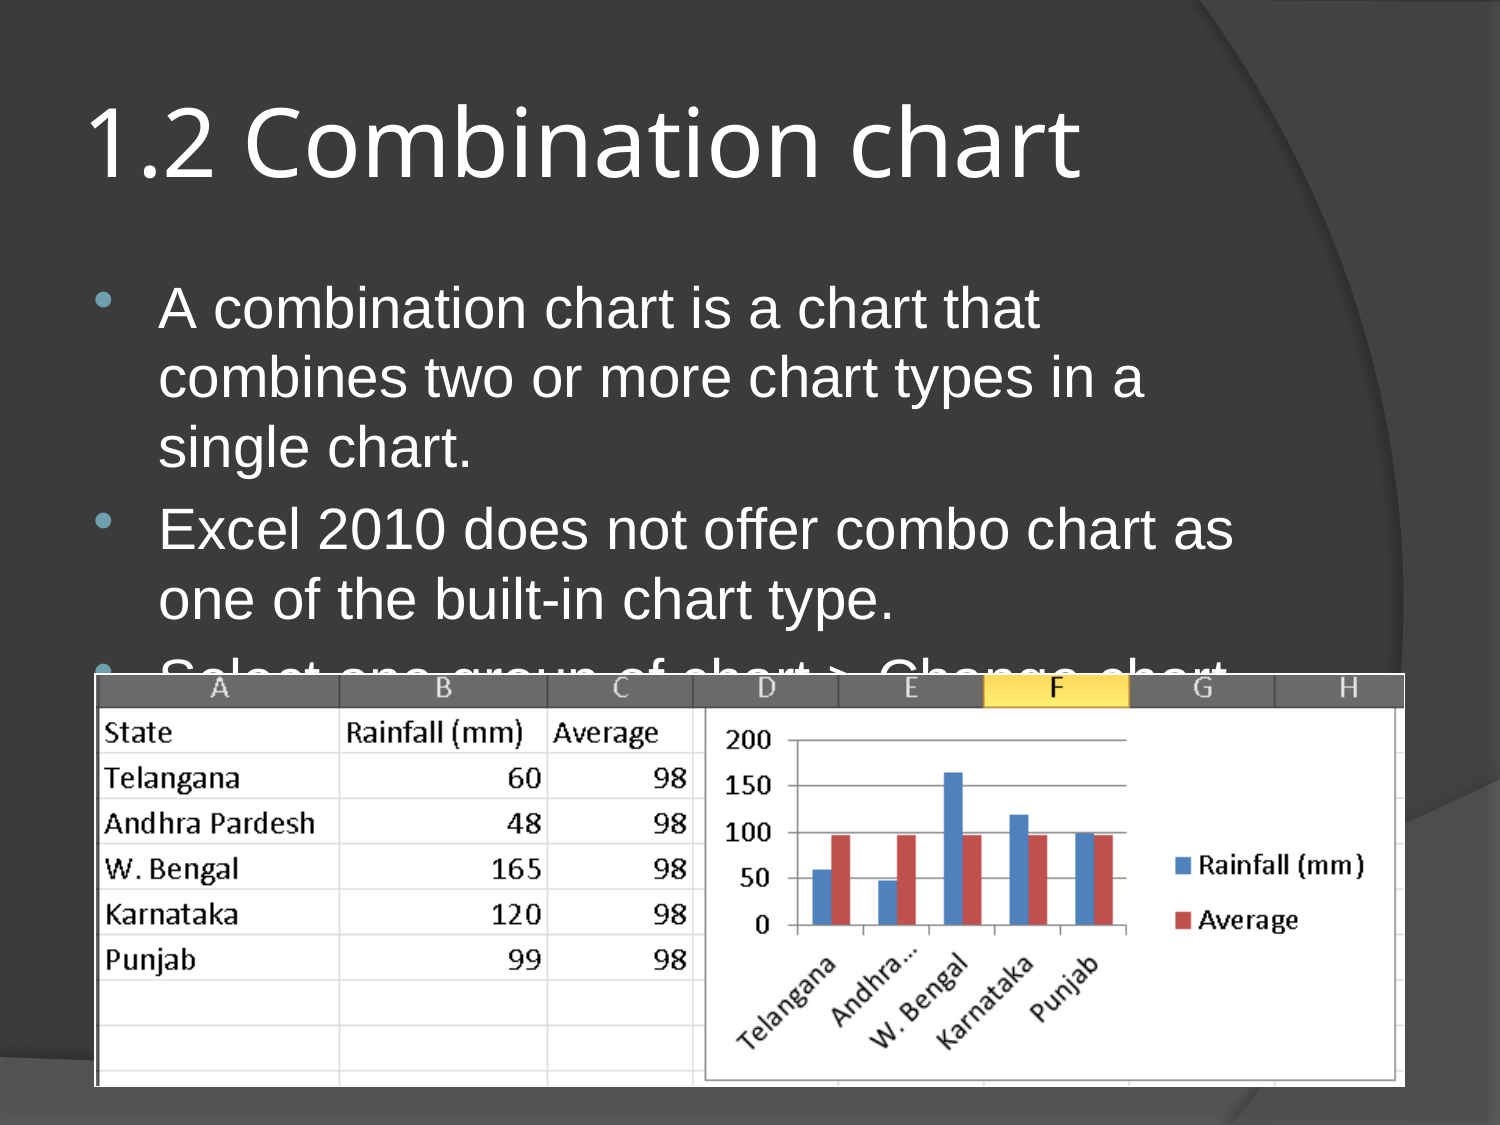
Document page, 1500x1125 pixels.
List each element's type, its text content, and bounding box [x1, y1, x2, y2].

picture [95, 674, 1405, 1087]
title 1.2 Combination chart [75, 45, 1300, 233]
list A combination chart is a chart that combines two or more chart types in a single chart. Excel 2010 does not offer combo chart as one of the built-in chart type. Select one group of chart > Change chart type [75, 262, 1300, 1005]
